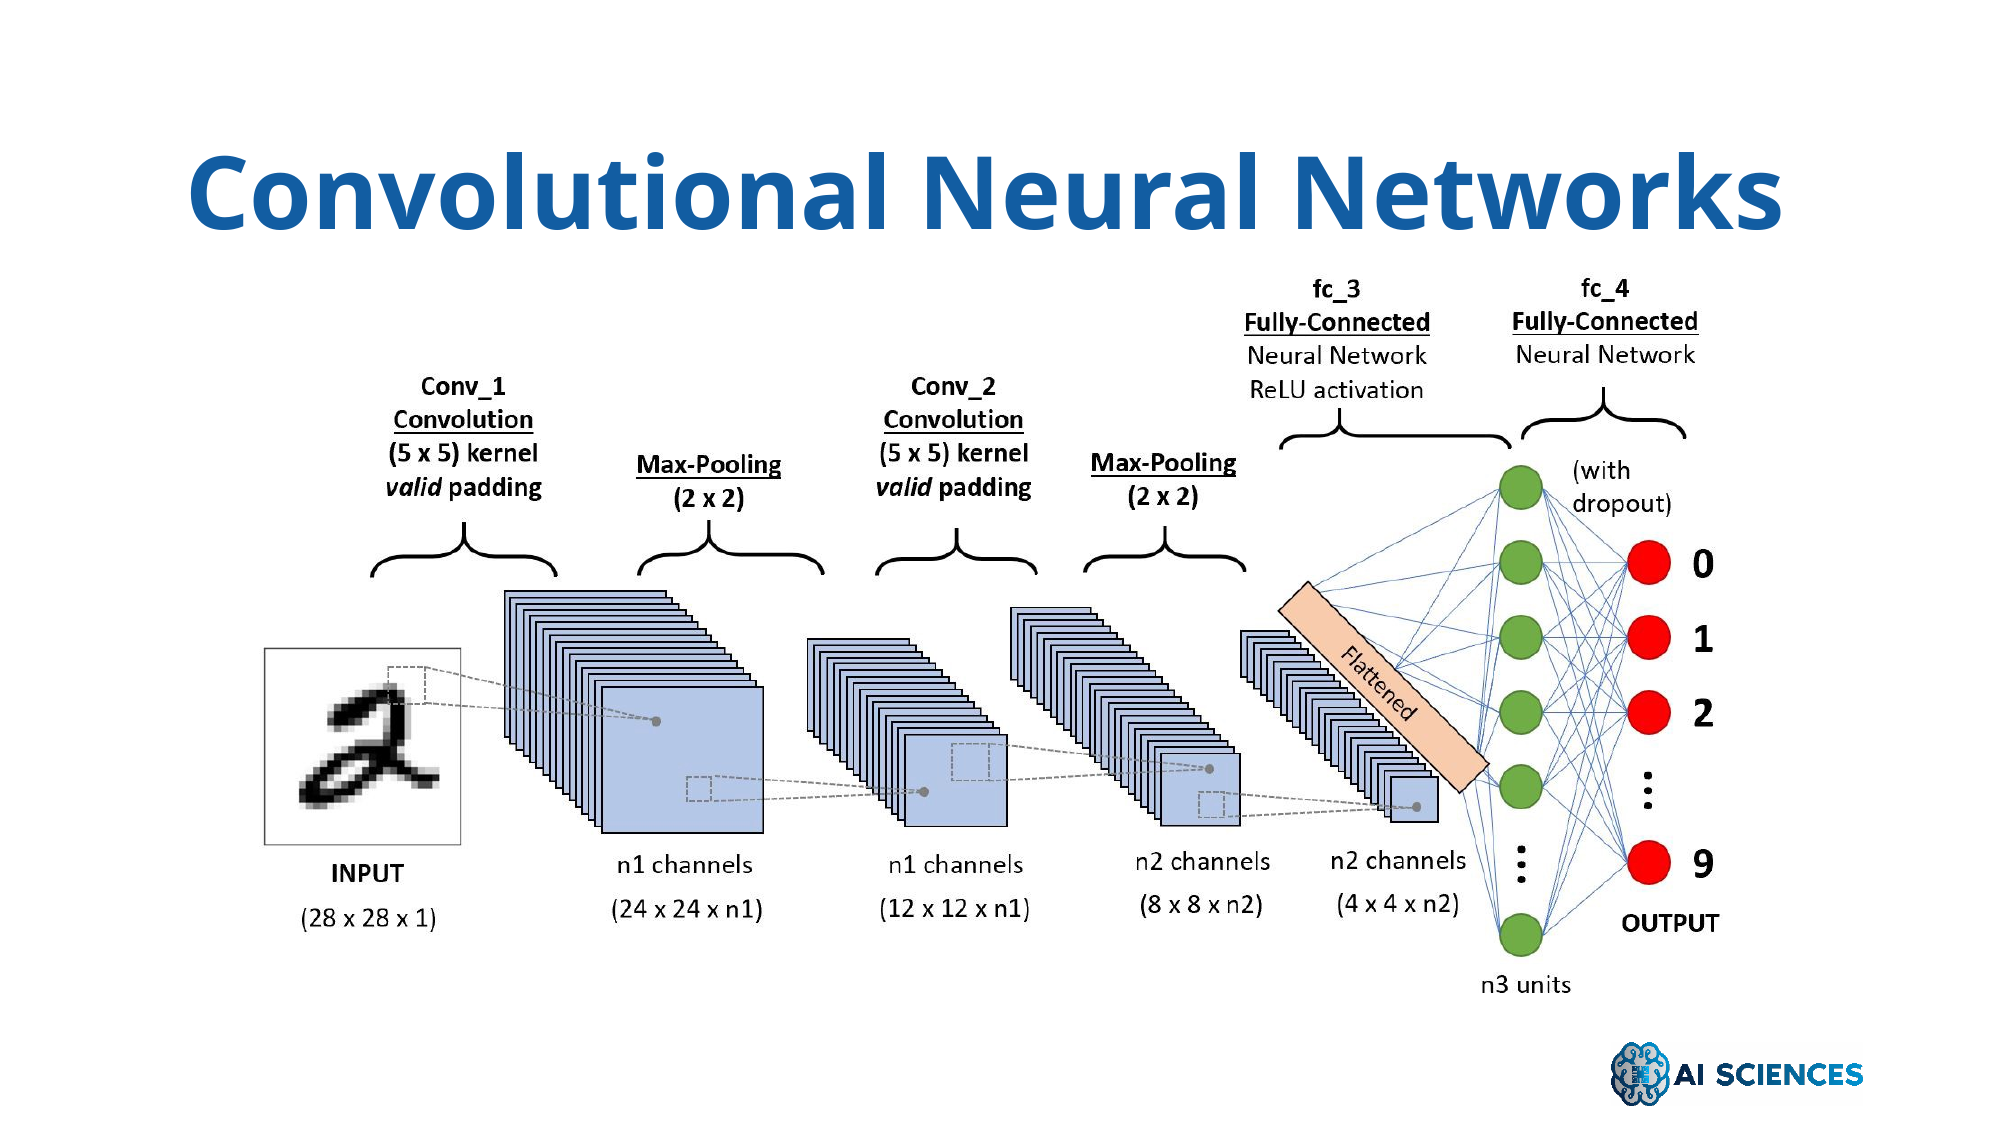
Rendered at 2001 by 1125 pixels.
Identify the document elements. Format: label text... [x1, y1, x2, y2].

picture [1853, 1068, 1863, 1074]
picture [1611, 1042, 1863, 1106]
picture [259, 243, 1741, 1037]
picture [1659, 1080, 1665, 1091]
picture [1644, 1047, 1656, 1058]
text_box Convolutional Neural Networks [0, 109, 1985, 259]
